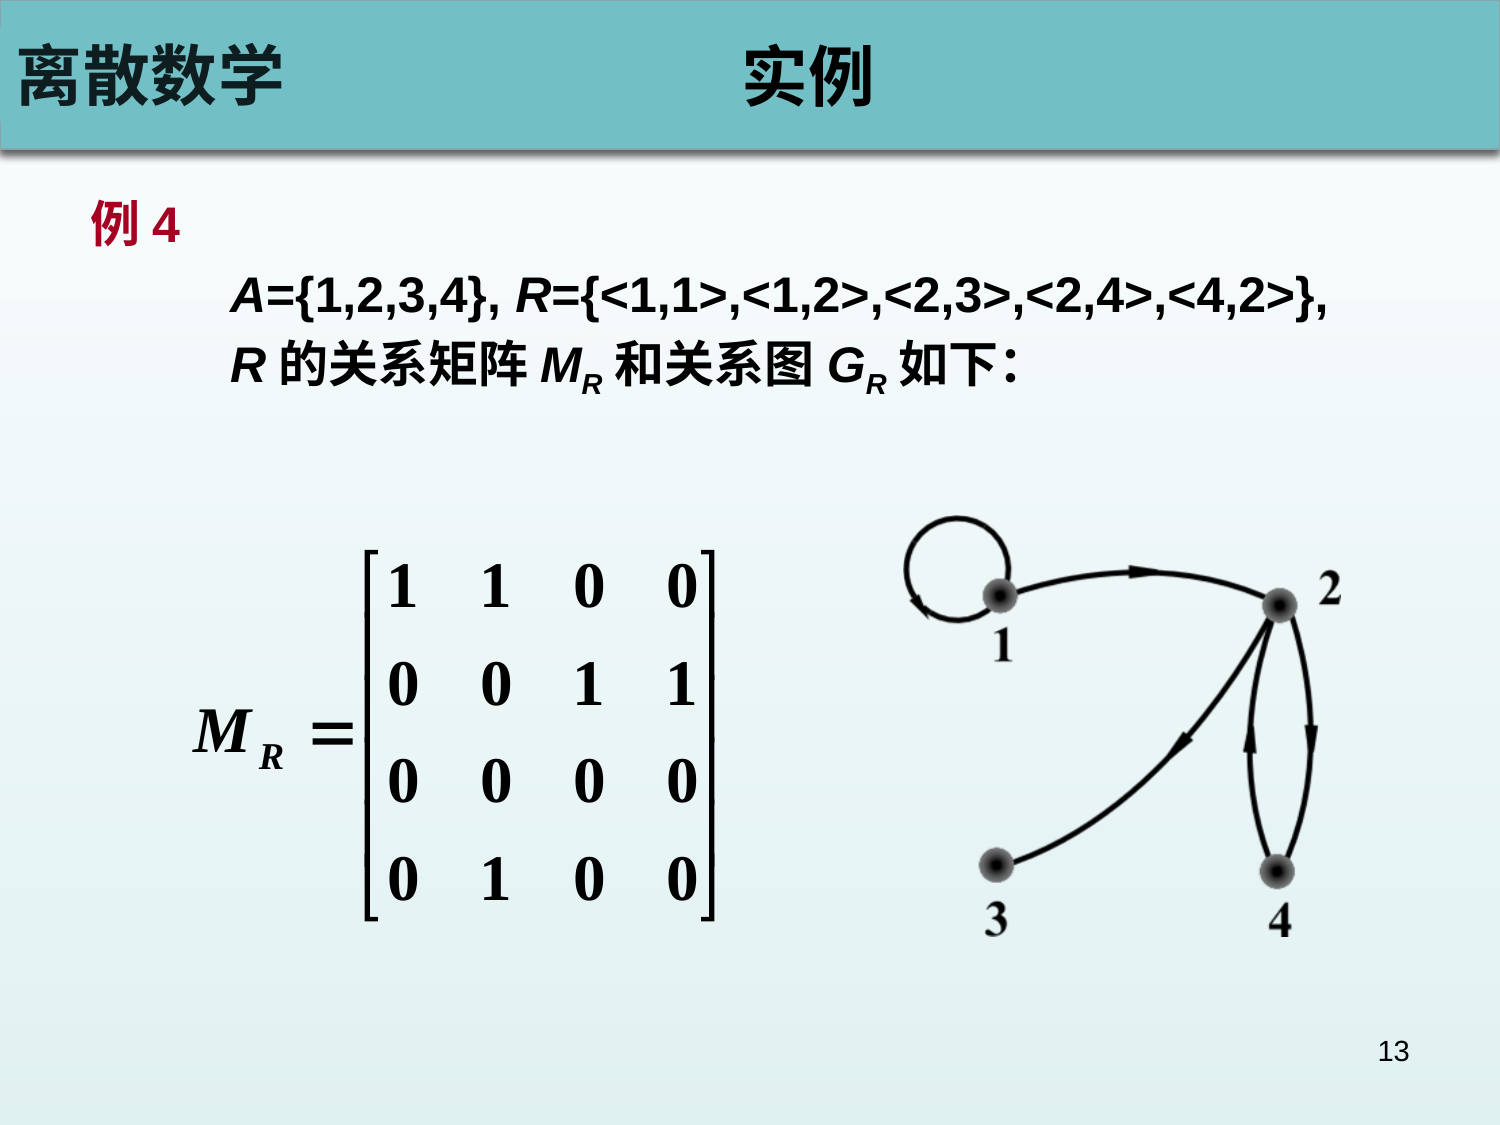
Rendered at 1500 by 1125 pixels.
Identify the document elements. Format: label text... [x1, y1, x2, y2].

title 实例 [306, 40, 1311, 109]
slide_number 13 [1074, 1024, 1425, 1103]
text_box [180, 536, 742, 932]
picture [903, 515, 1341, 937]
list 例4 A={1,2,3,4}, R={<1,1>,<1,2>,<2,3>,<2,4>,<4,2>}, R的关系矩阵MR和关系图GR如下： [75, 184, 1425, 421]
